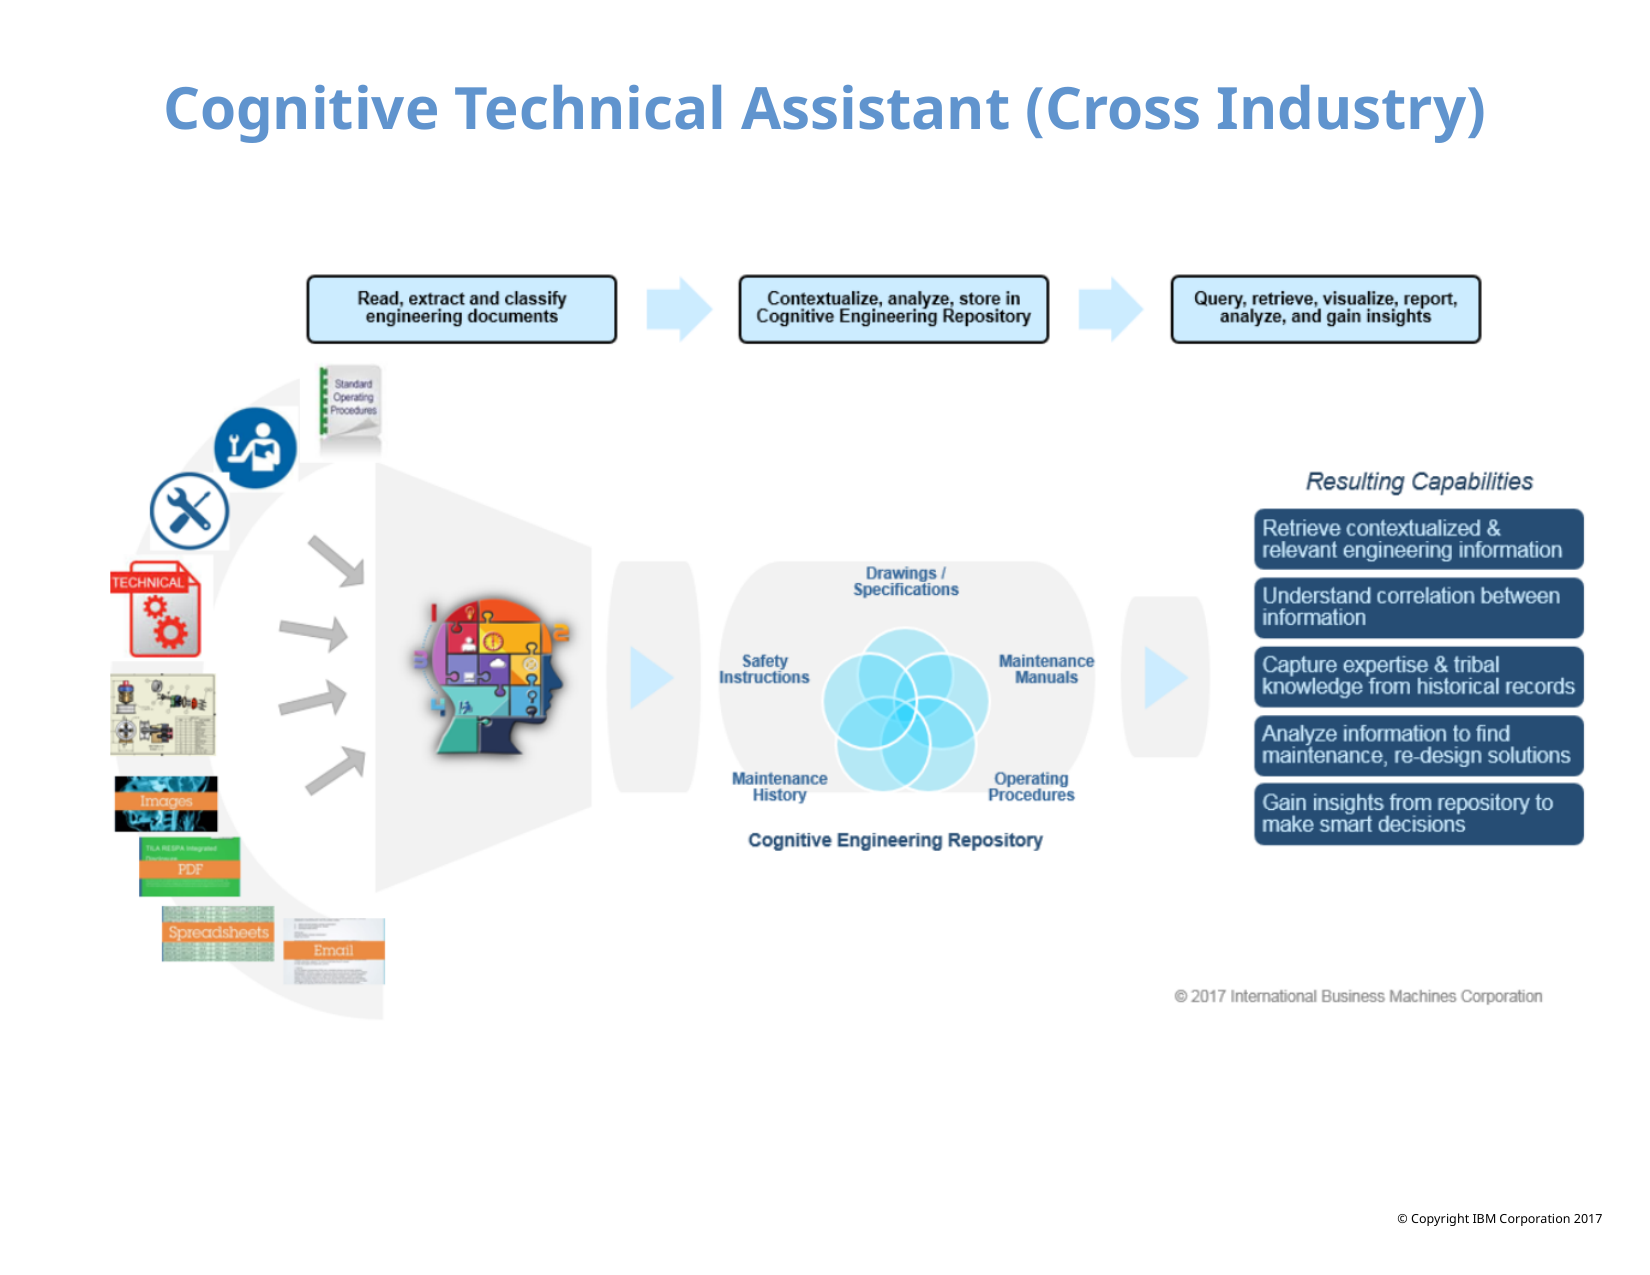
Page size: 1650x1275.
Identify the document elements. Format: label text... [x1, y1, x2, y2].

text_box Cognitive Technical Assistant (Cross Industry) [0, 64, 1650, 148]
picture [0, 230, 1650, 1049]
